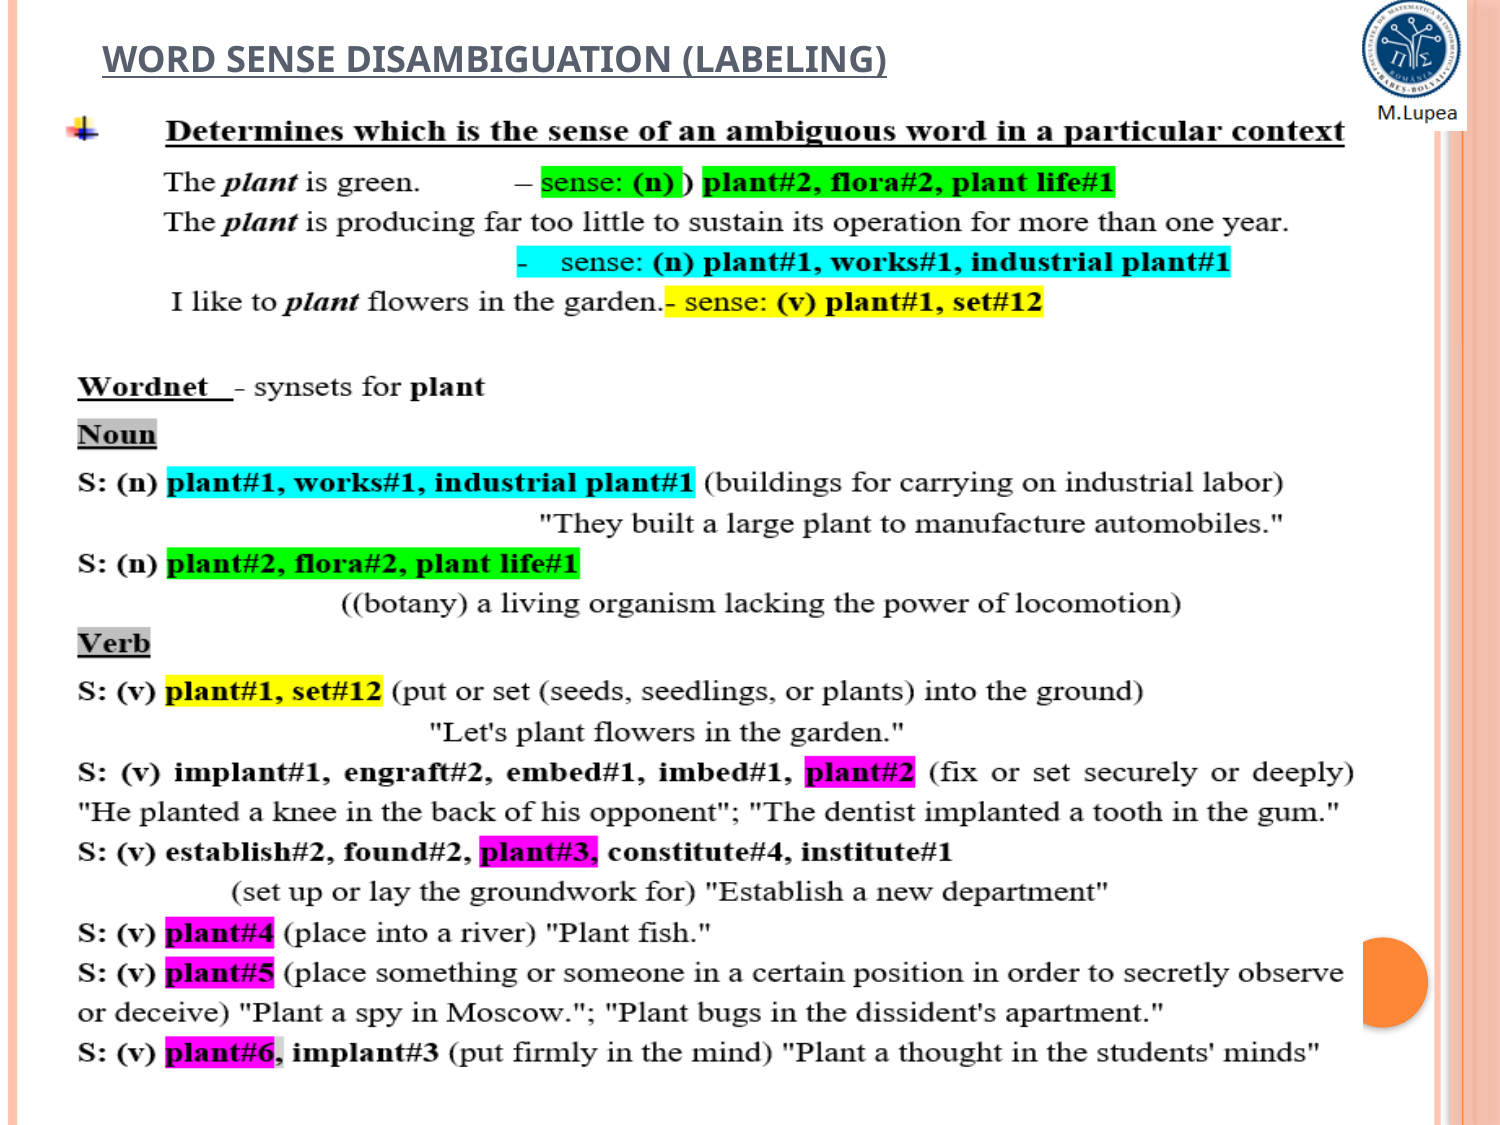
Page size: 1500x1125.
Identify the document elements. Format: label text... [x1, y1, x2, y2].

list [49, 109, 1363, 1076]
picture [1361, 0, 1467, 131]
title Word sense Disambiguation (Labeling) [87, 28, 1313, 88]
